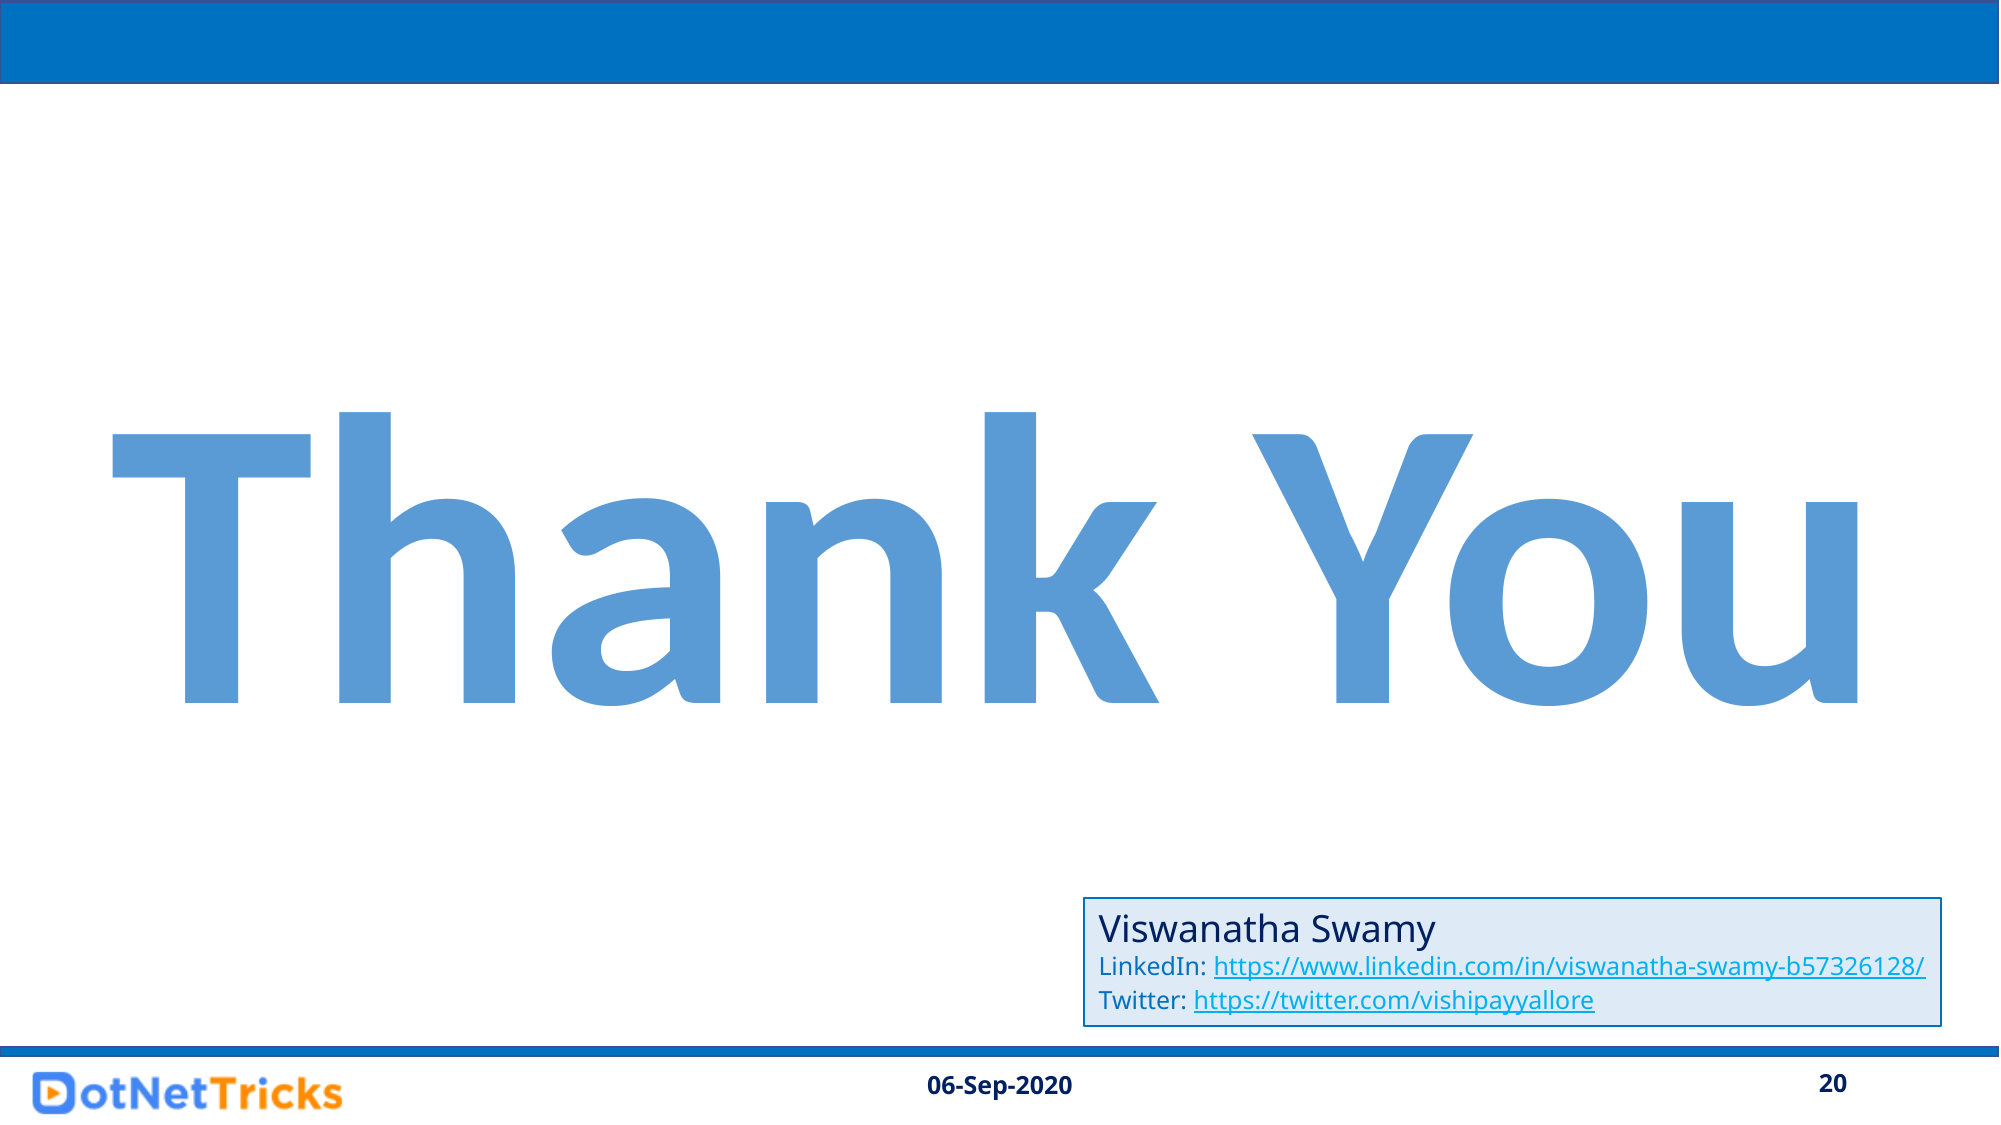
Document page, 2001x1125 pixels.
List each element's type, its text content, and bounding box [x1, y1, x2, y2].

footer 06-Sep-2020 [697, 1054, 1338, 1115]
text_box [0, 1046, 1999, 1057]
text_box [21, 1054, 697, 1115]
text_box [0, 0, 1999, 84]
text_box Thank You [94, 281, 1900, 794]
text_box Viswanatha Swamy LinkedIn: https://www.linkedin.com/in/viswanatha-swamy-b57326128/ Twitter: https://twitter.com/vishipayyallore [1083, 898, 1941, 1026]
slide_number 20 [1412, 1054, 1863, 1115]
picture [30, 1064, 344, 1121]
